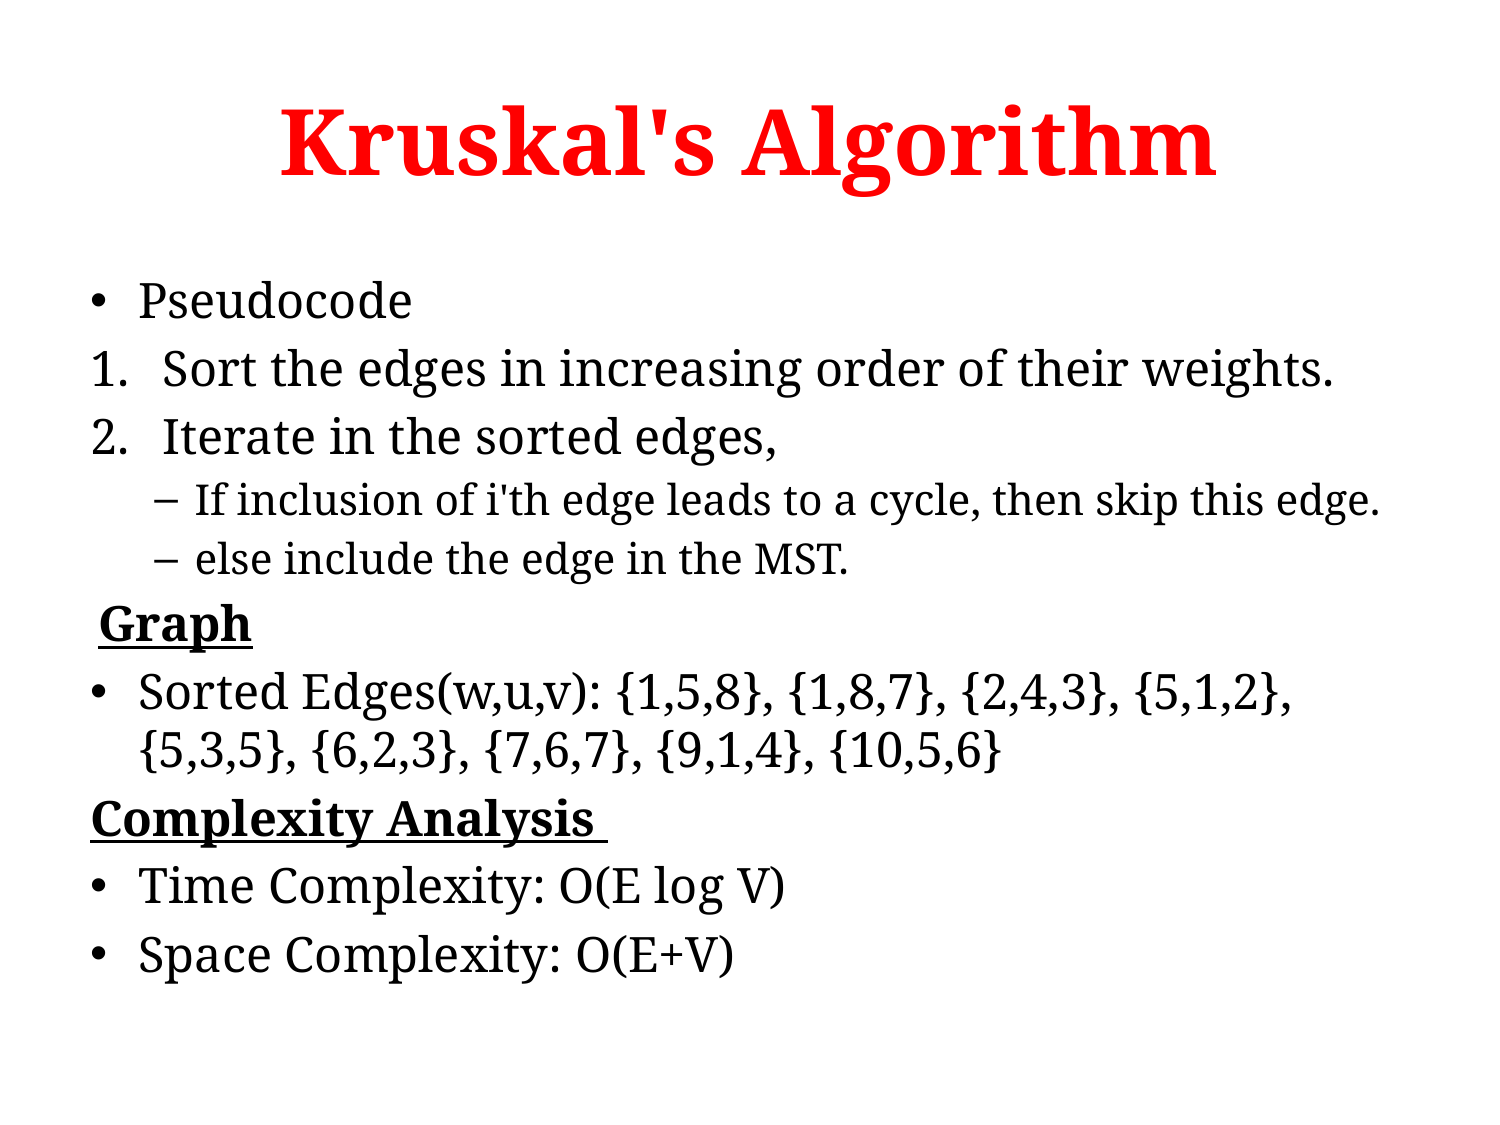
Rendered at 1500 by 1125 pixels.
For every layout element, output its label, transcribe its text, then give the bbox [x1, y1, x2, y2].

title Kruskal's Algorithm [75, 45, 1425, 233]
list Pseudocode Sort the edges in increasing order of their weights. Iterate in the sorted edges, If inclusion of i'th edge leads to a cycle, then skip this edge. else include the edge in the MST. Graph Sorted Edges(w,u,v): {1,5,8}, {1,8,7}, {2,4,3}, {5,1,2}, {5,3,5}, {6,2,3}, {7,6,7}, {9,1,4}, {10,5,6} Complexity Analysis Time Complexity: O(E log V) Space Complexity: O(E+V) [75, 262, 1425, 1005]
